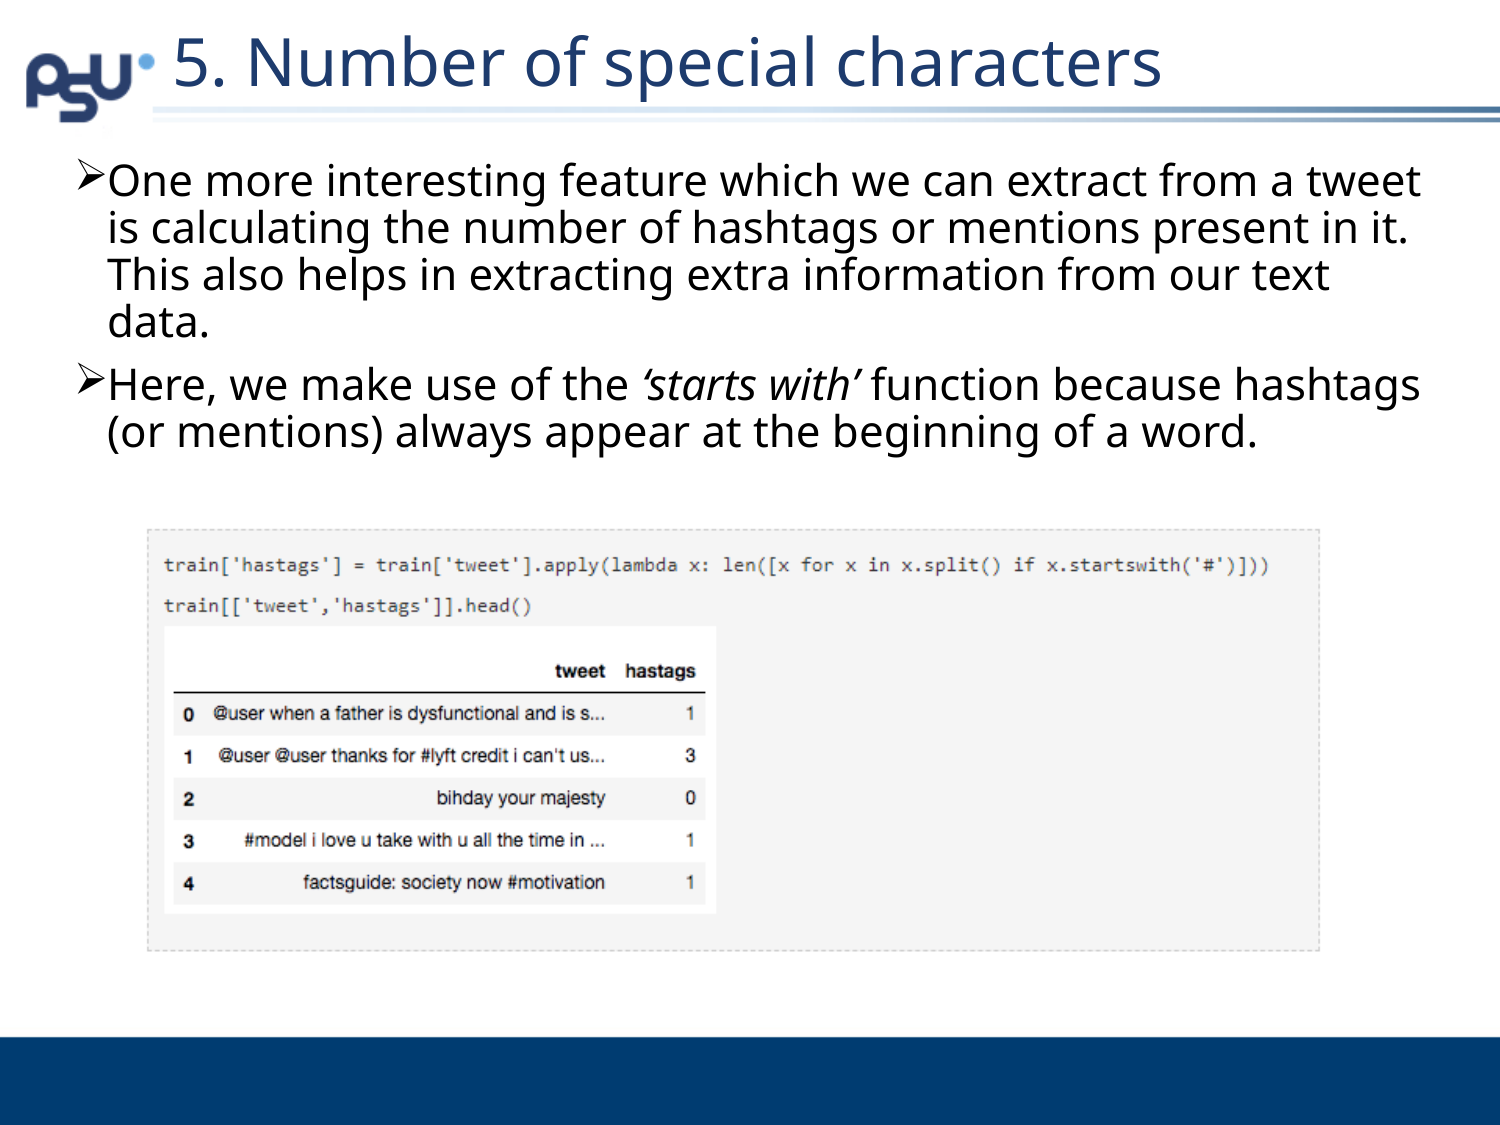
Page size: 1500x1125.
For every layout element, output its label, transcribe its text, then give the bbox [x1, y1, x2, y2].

picture [0, 0, 1500, 1125]
title 5. Number of special characters [157, 27, 1451, 102]
list One more interesting feature which we can extract from a tweet is calculating the number of hashtags or mentions present in it. This also helps in extracting extra information from our text data. Here, we make use of the ‘starts with’ function because hashtags (or mentions) always appear at the beginning of a word. [59, 151, 1446, 502]
